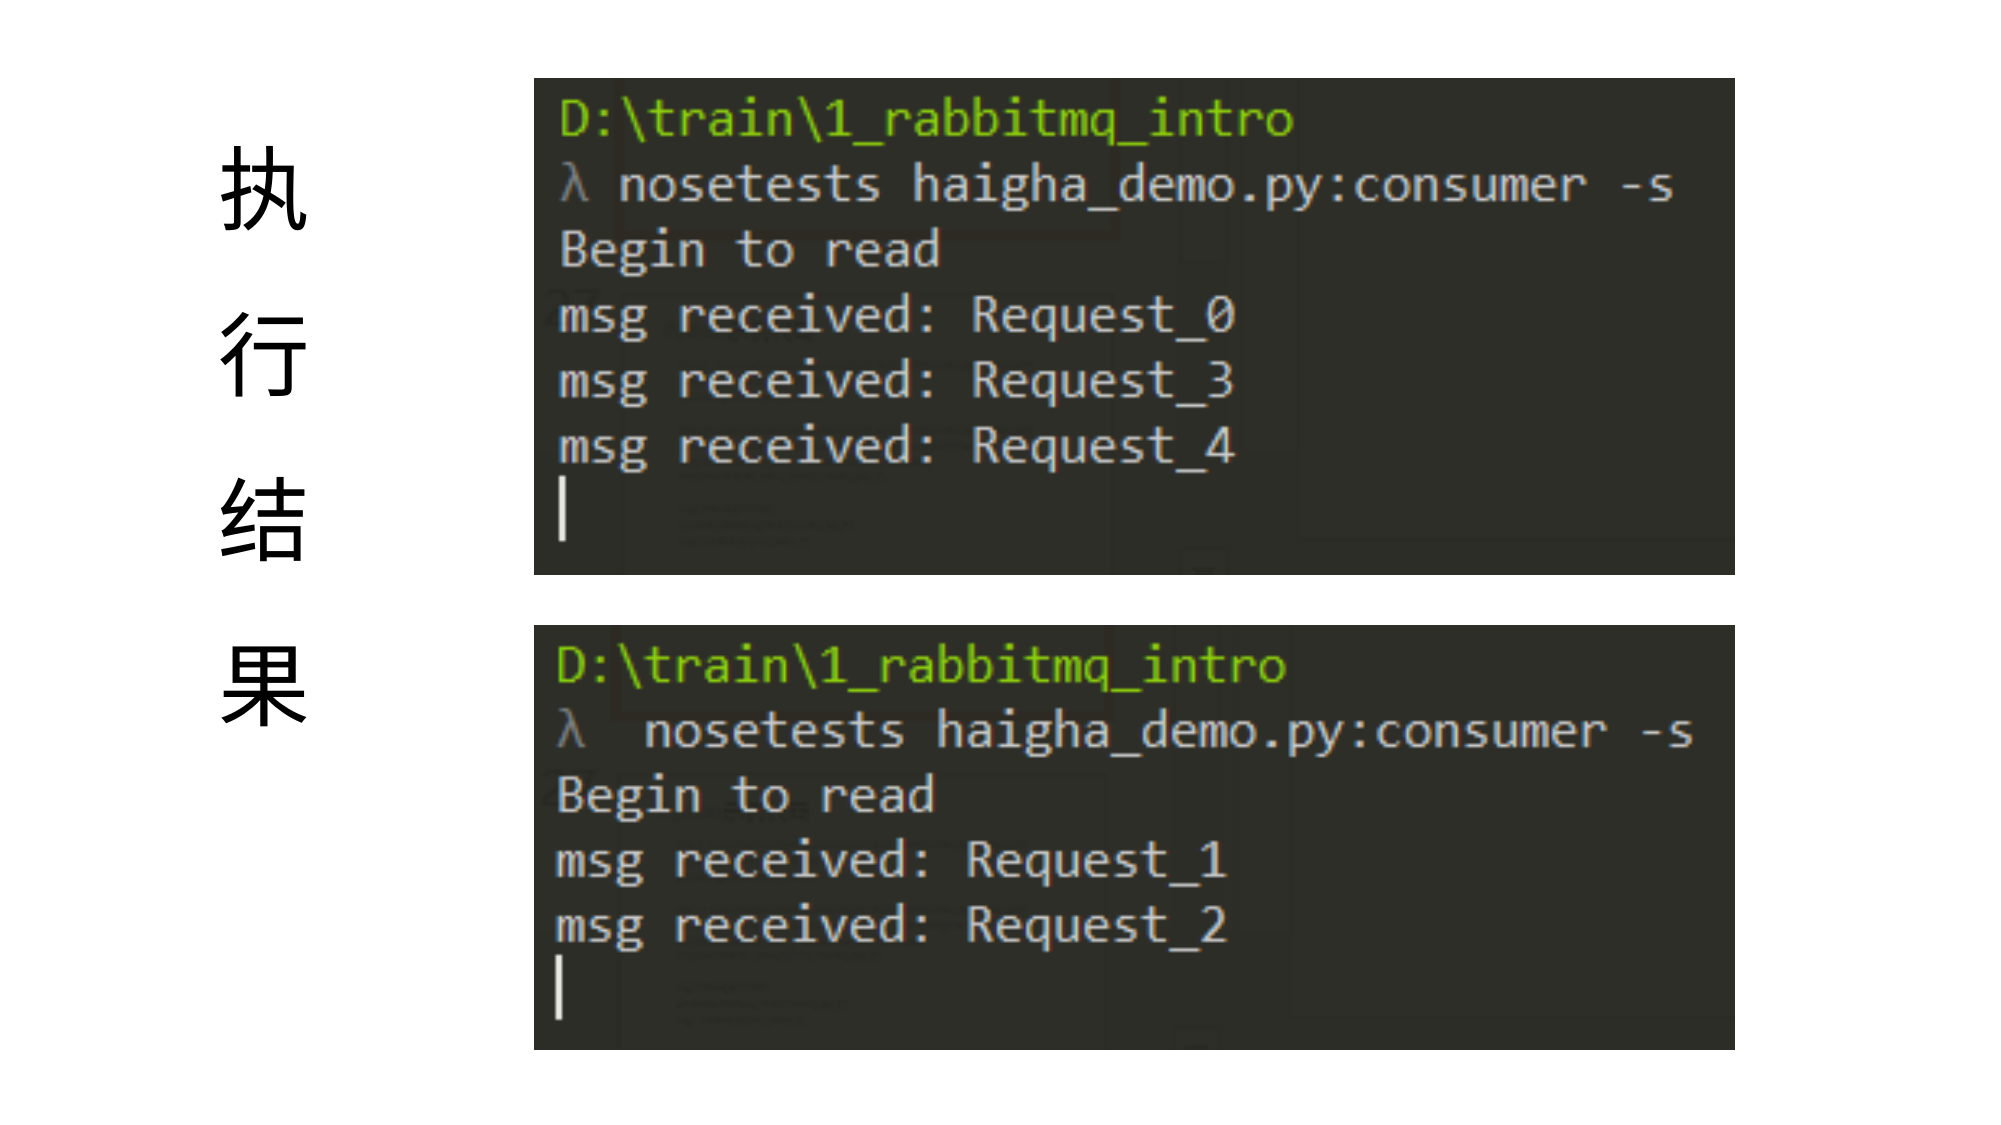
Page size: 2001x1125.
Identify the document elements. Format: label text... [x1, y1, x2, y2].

picture [534, 625, 1735, 1050]
title 执 行 结 果 [137, 59, 392, 756]
picture [534, 78, 1735, 575]
